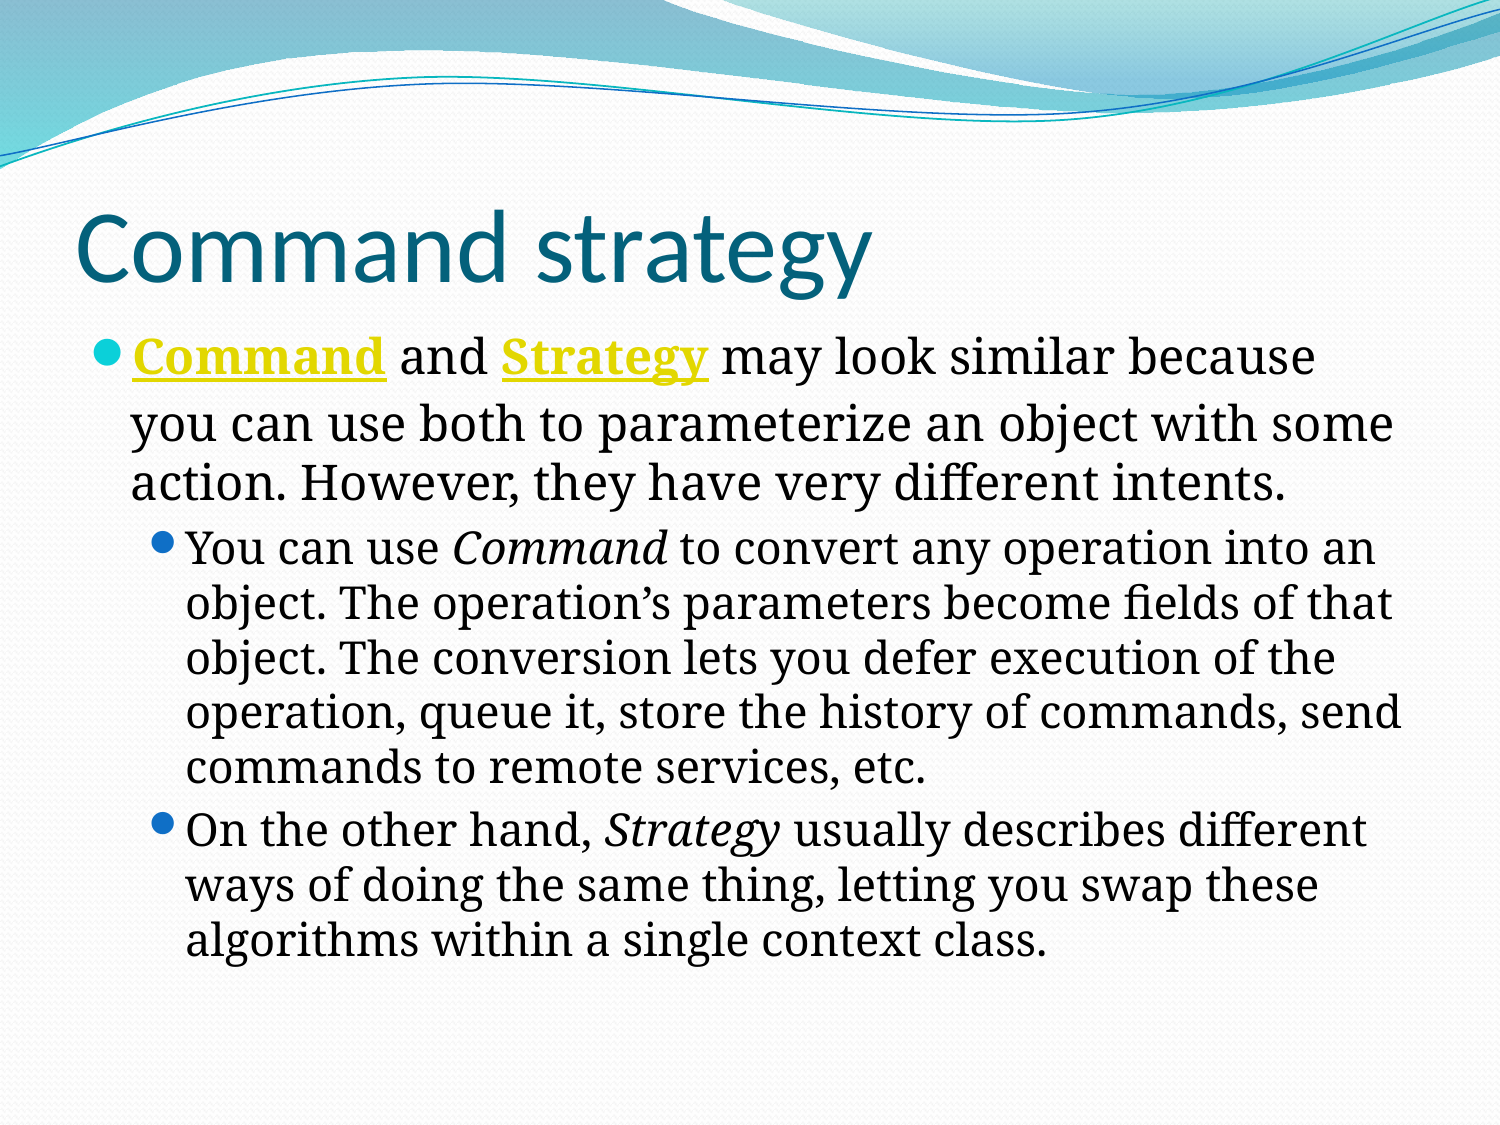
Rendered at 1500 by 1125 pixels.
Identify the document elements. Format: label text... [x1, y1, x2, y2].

title Command strategy [75, 115, 1425, 303]
list Command and Strategy may look similar because you can use both to parameterize an object with some action. However, they have very different intents. You can use Command to convert any operation into an object. The operation’s parameters become fields of that object. The conversion lets you defer execution of the operation, queue it, store the history of commands, send commands to remote services, etc. On the other hand, Strategy usually describes different ways of doing the same thing, letting you swap these algorithms within a single context class. [75, 317, 1425, 1038]
